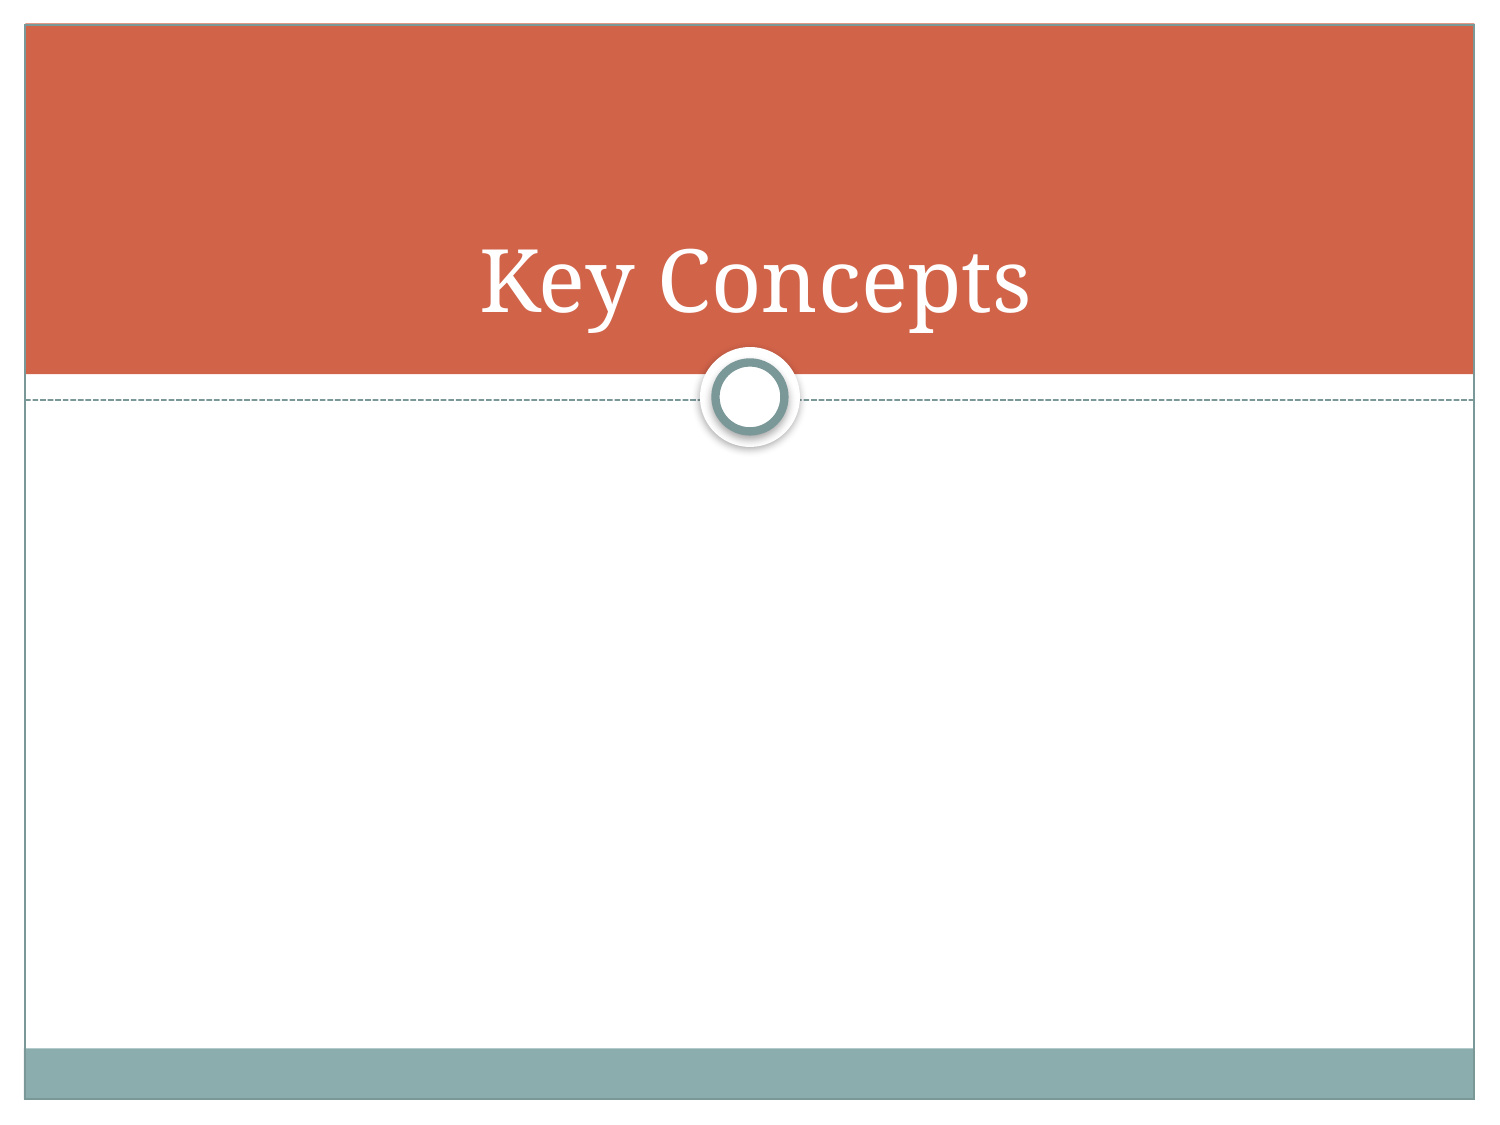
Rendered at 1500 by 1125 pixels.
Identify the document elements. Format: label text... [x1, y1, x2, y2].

title Key Concepts [118, 87, 1394, 338]
